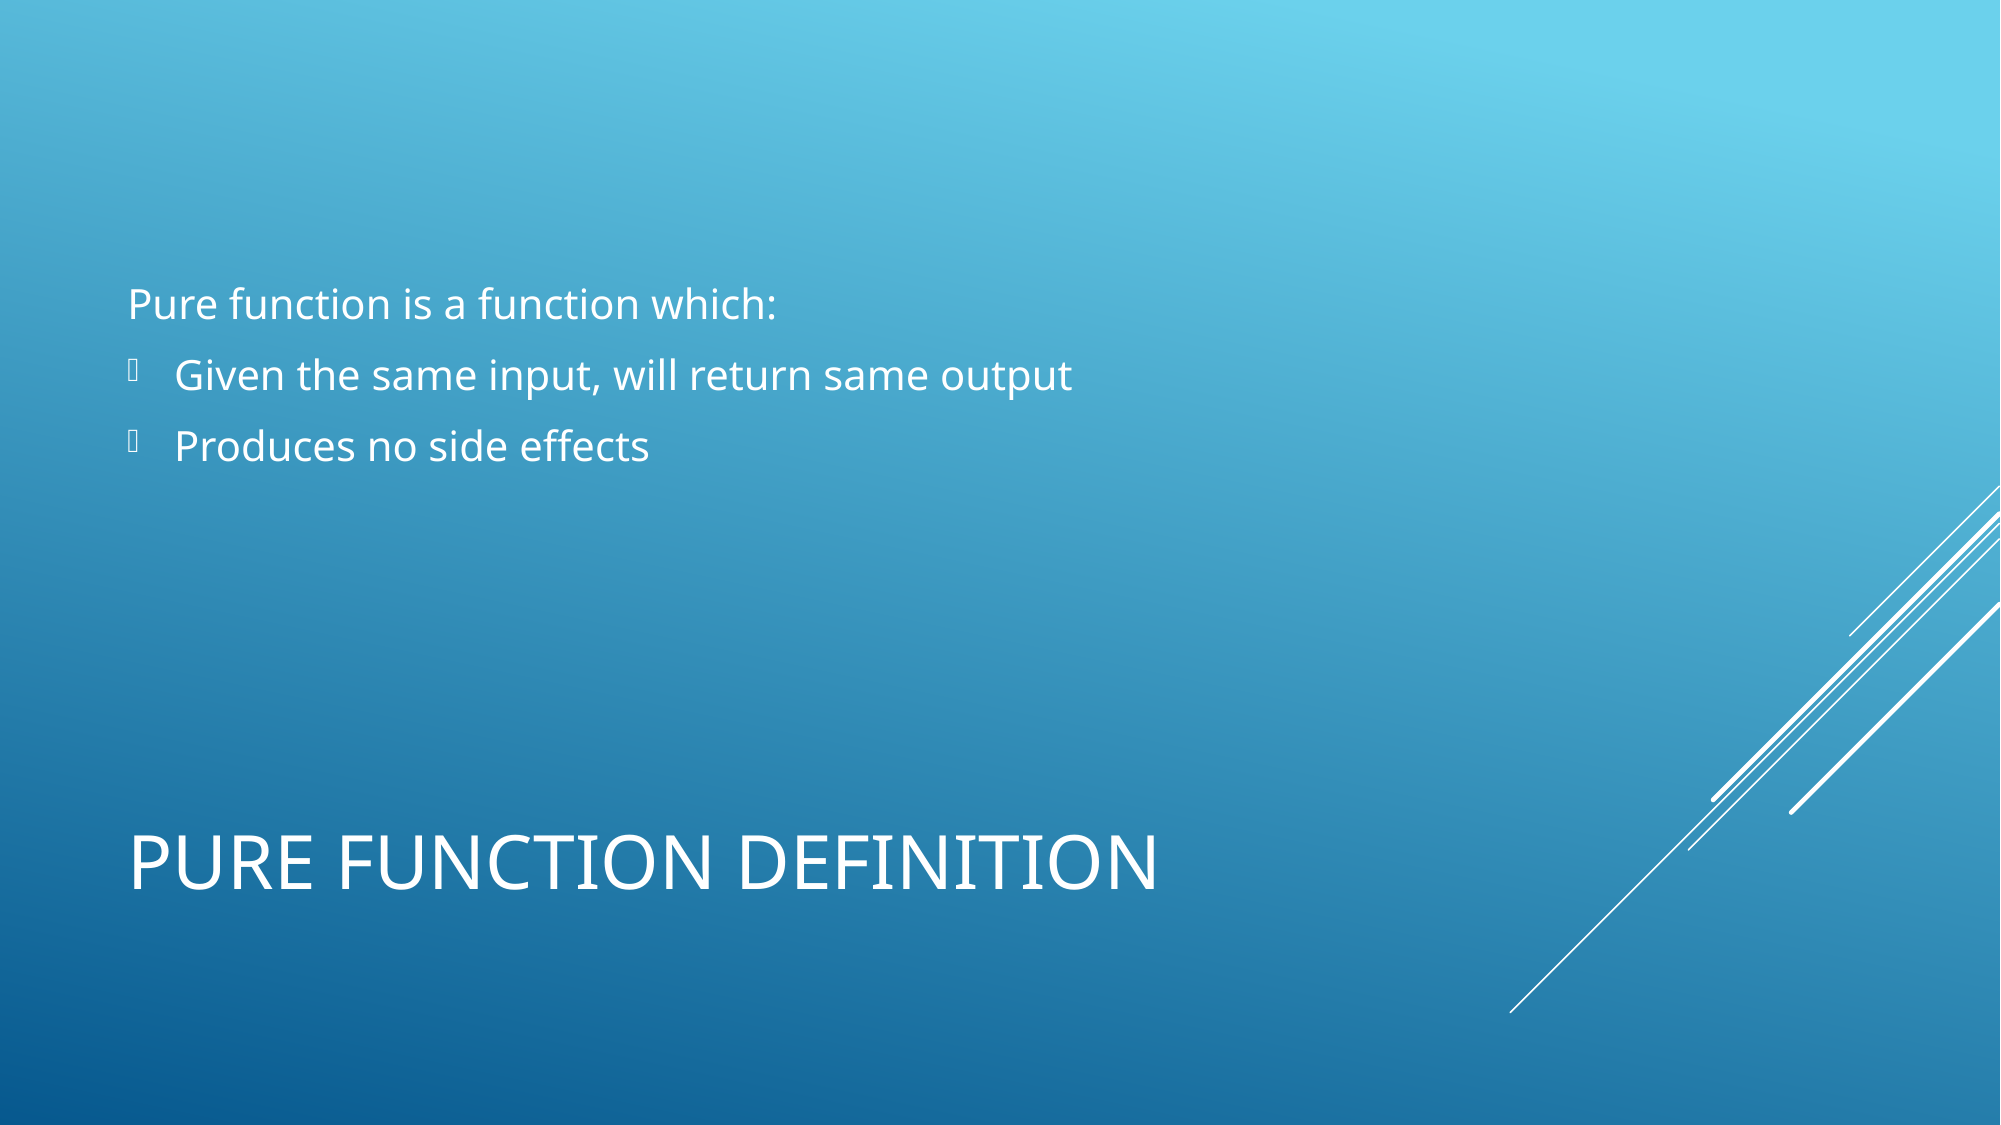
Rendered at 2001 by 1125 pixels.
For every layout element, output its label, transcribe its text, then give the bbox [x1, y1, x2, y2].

list Pure function is a function which: Given the same input, will return same output Produces no side effects [112, 112, 1513, 706]
title Pure function definition [112, 736, 1513, 984]
